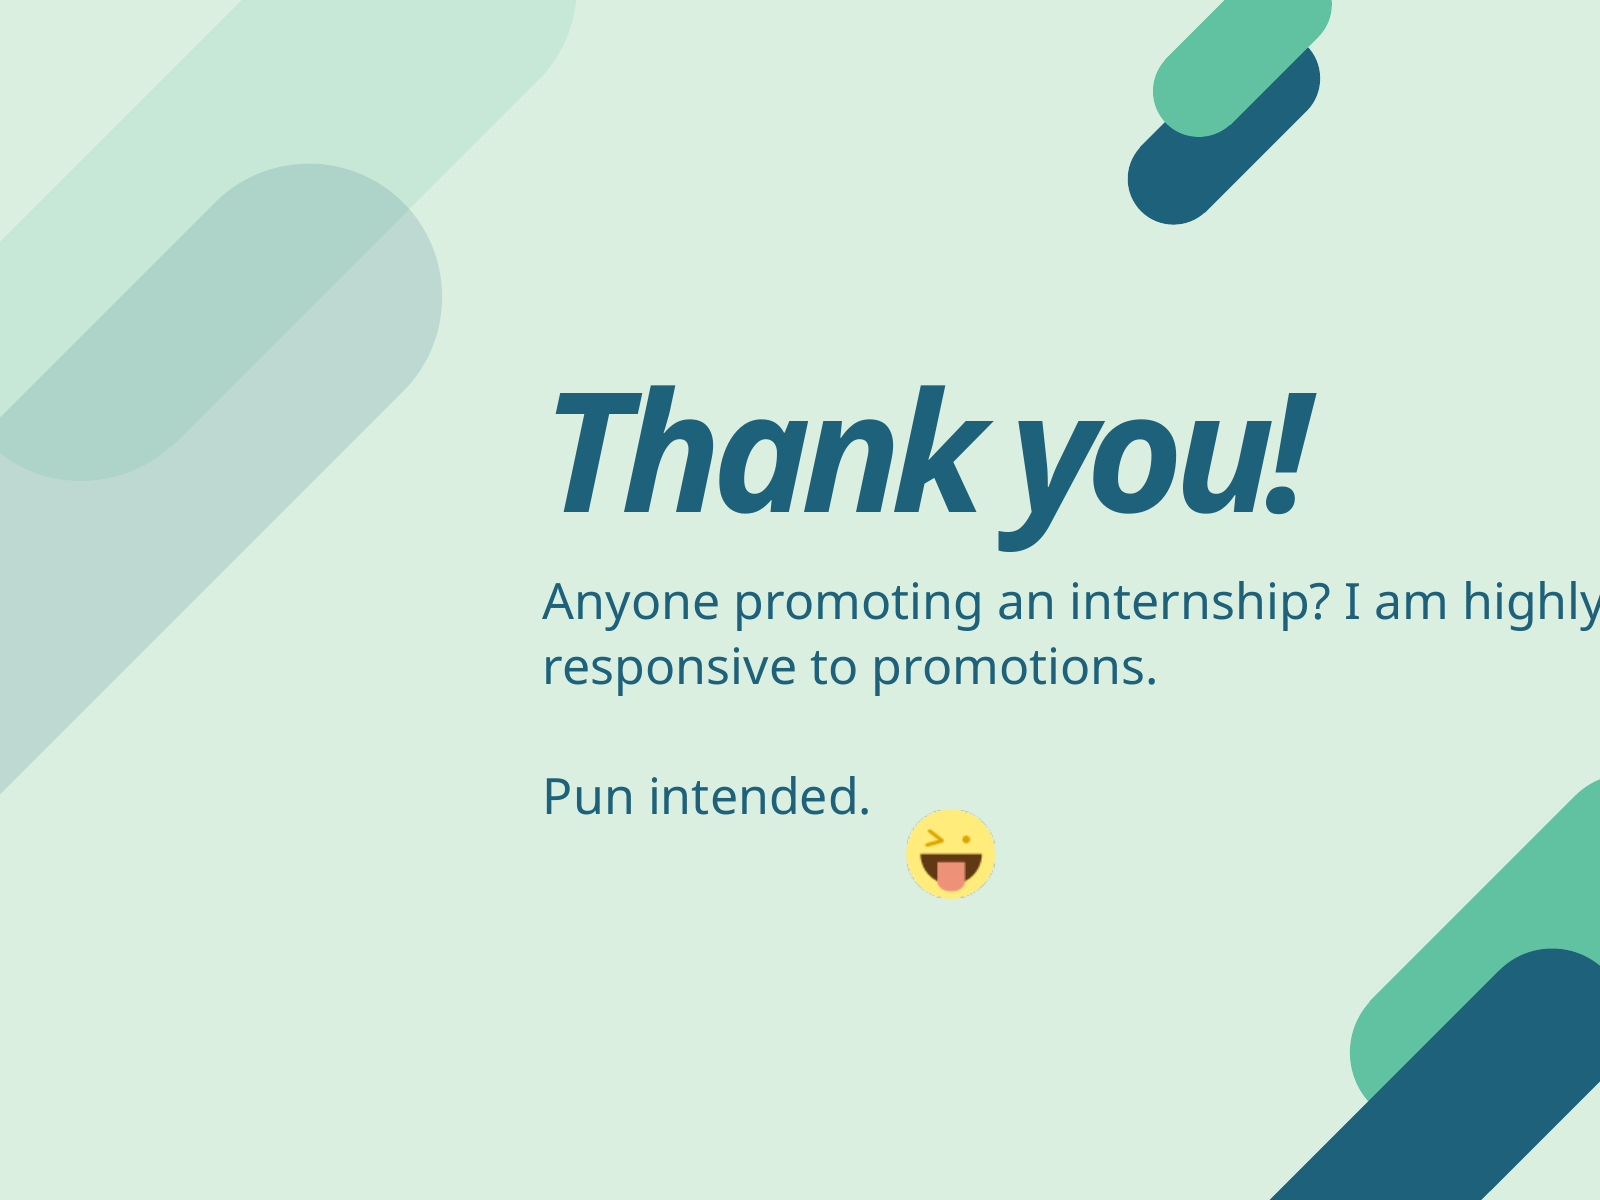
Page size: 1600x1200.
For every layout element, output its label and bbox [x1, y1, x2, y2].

text_box [1100, 0, 1357, 252]
text_box [0, 0, 649, 913]
text_box [542, 345, 1600, 826]
text_box [1206, 835, 1600, 1200]
picture [905, 809, 996, 900]
